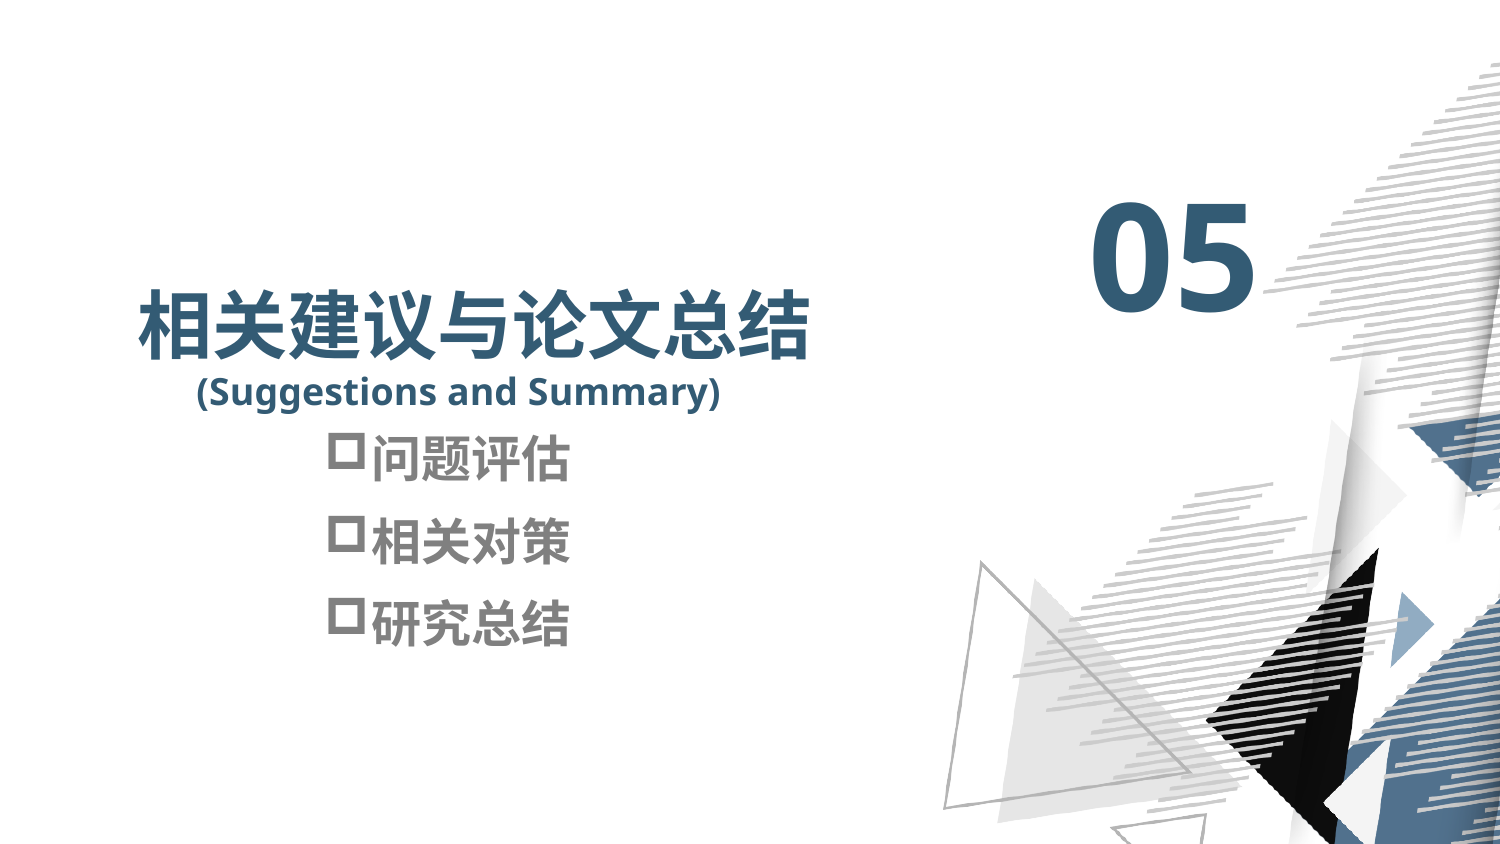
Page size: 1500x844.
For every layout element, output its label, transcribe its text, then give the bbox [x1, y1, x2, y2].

text_box 问题评估 [309, 421, 662, 496]
picture [830, 26, 1500, 844]
text_box 研究总结 [309, 585, 621, 661]
text_box 相关对策 [309, 502, 662, 578]
text_box 相关建议与论文总结 (Suggestions and Summary) [123, 270, 874, 421]
text_box 05 [1037, 109, 1312, 210]
